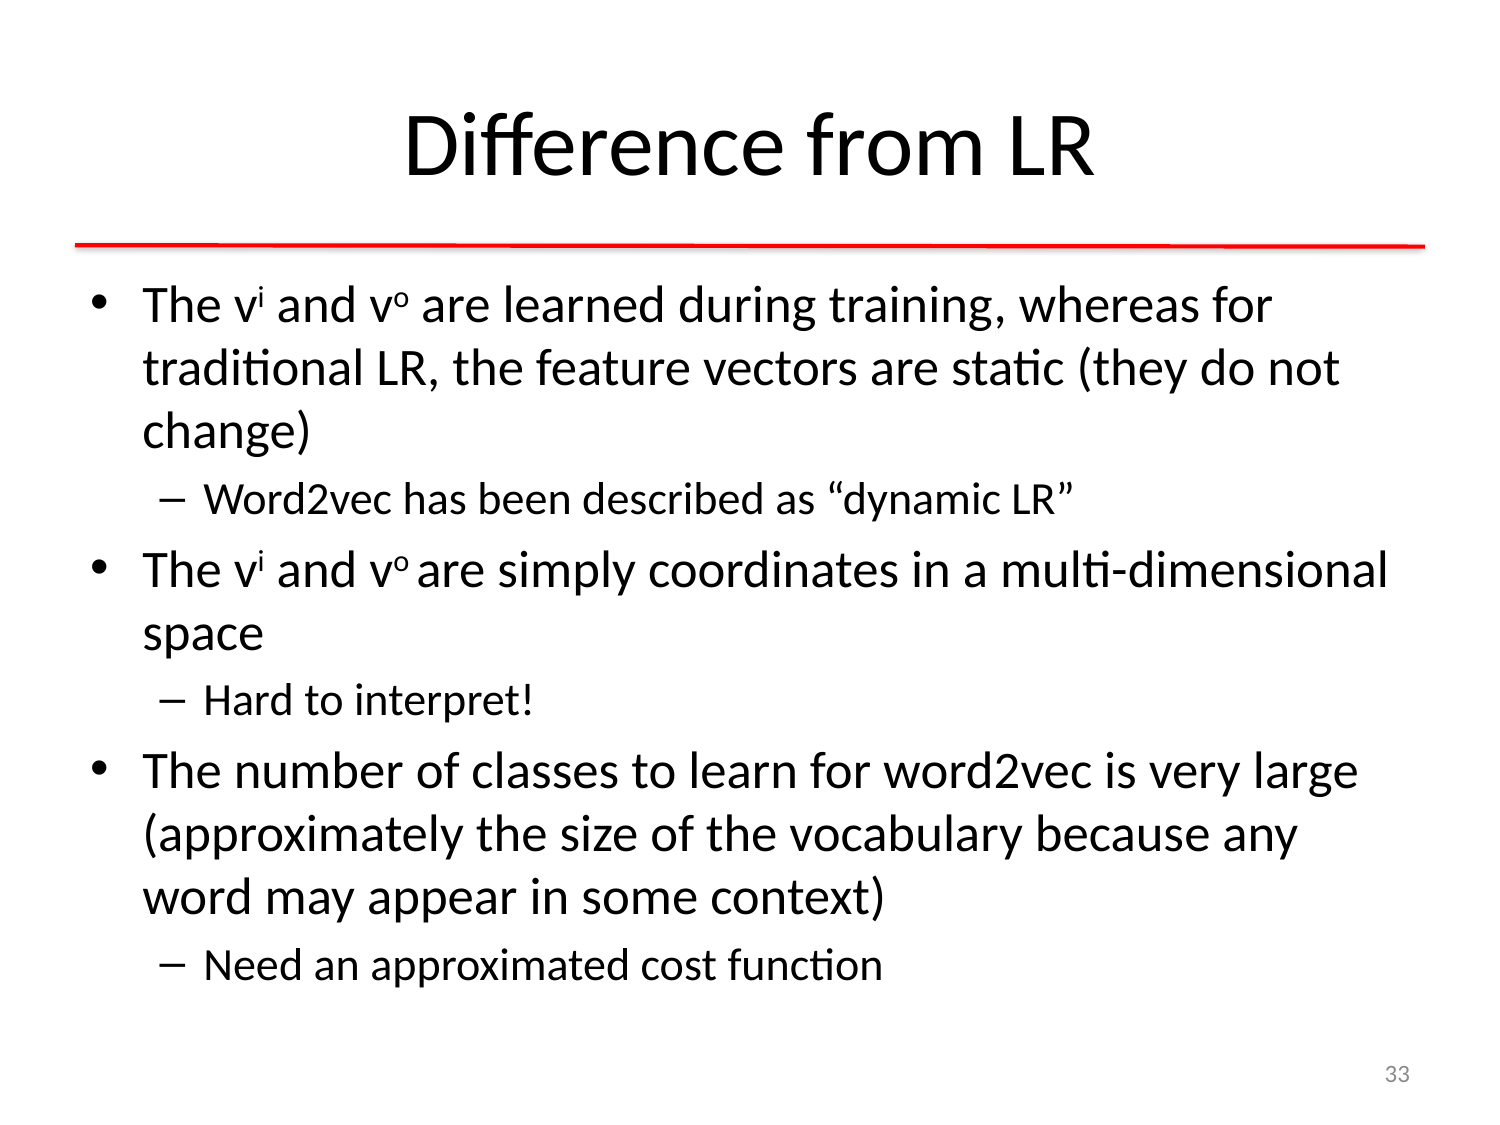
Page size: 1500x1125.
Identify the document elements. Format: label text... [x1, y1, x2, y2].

list The vi and vo are learned during training, whereas for traditional LR, the feature vectors are static (they do not change) Word2vec has been described as “dynamic LR” The vi and vo are simply coordinates in a multi-dimensional space Hard to interpret! The number of classes to learn for word2vec is very large (approximately the size of the vocabulary because any word may appear in some context) Need an approximated cost function [75, 262, 1425, 1005]
slide_number 33 [1074, 1042, 1425, 1103]
title Difference from LR [75, 45, 1425, 233]
